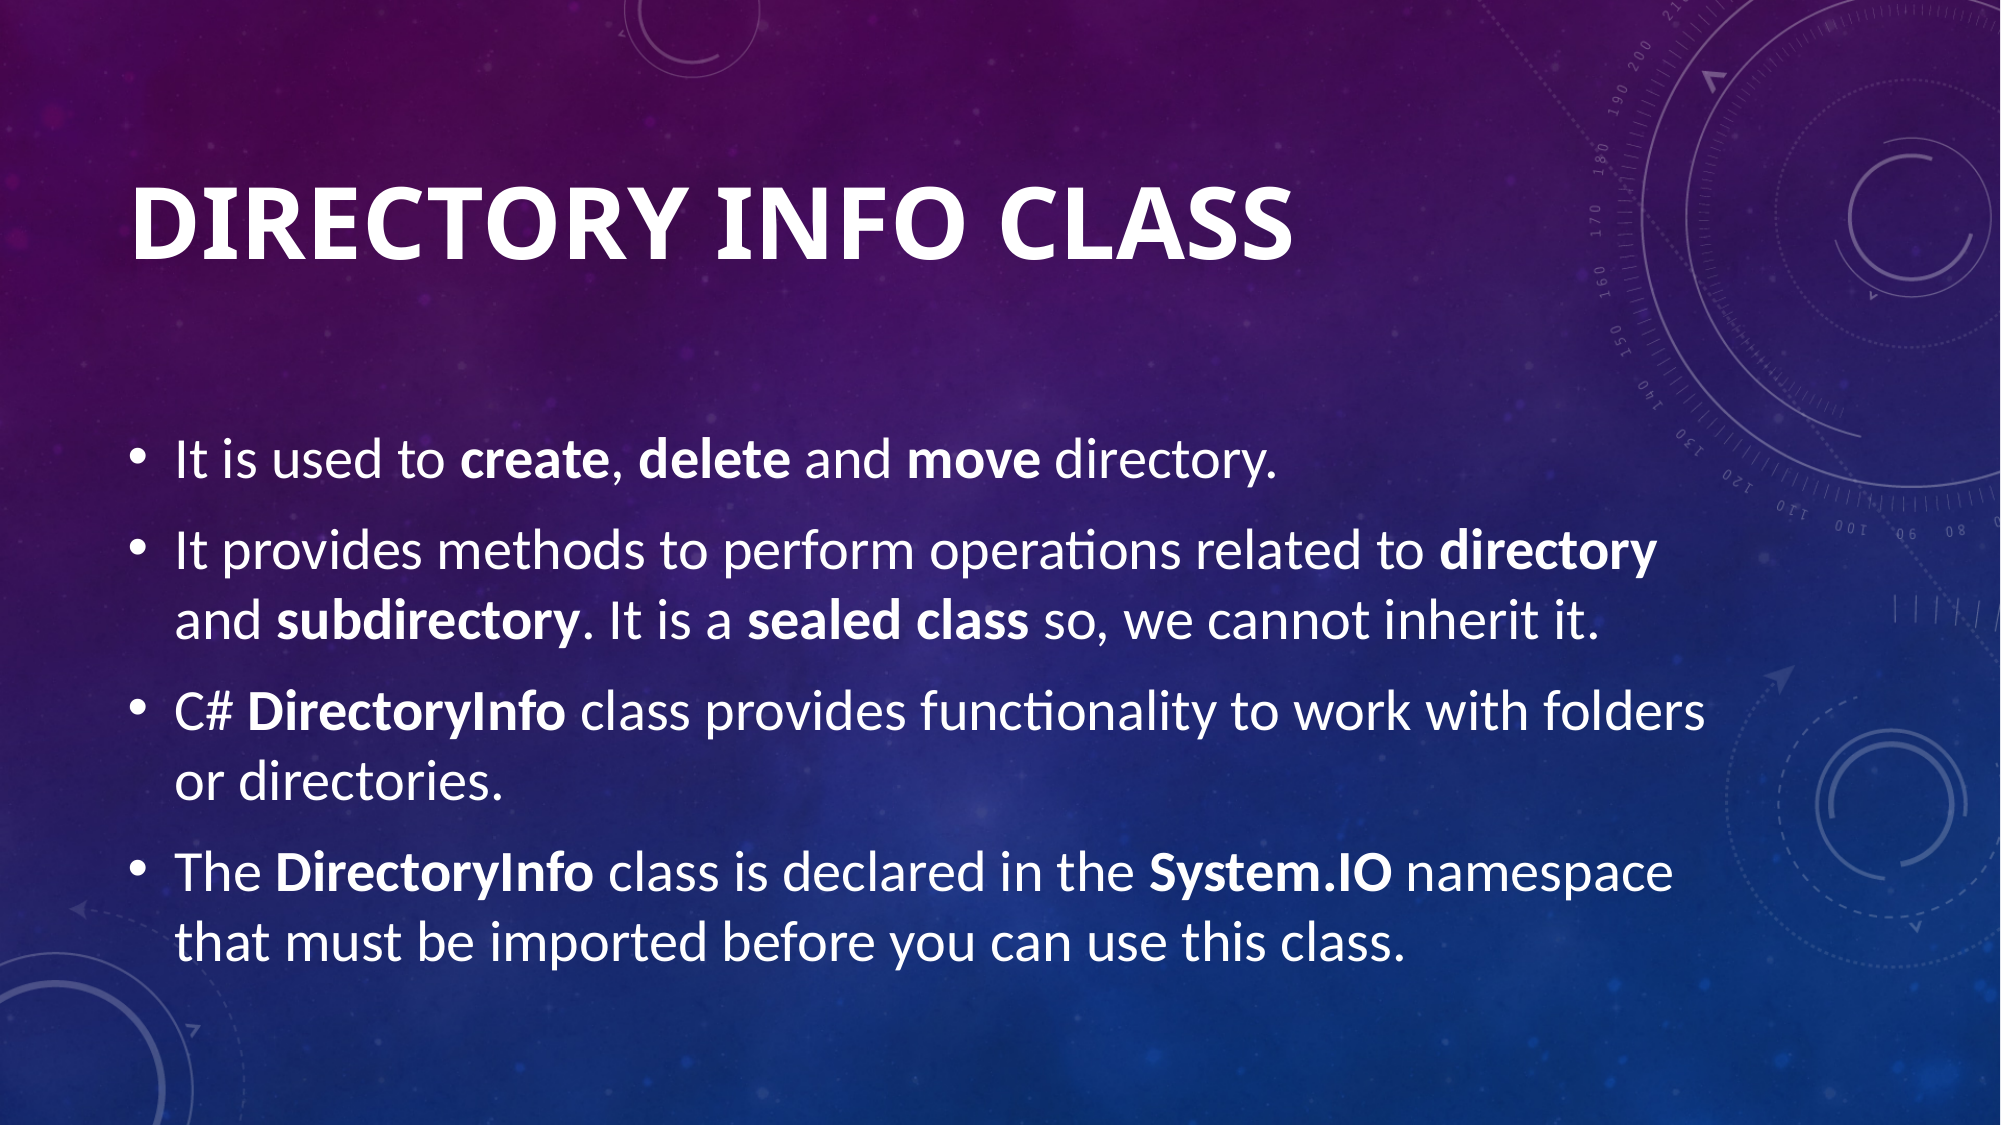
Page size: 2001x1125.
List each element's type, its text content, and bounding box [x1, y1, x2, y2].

picture [0, 0, 2001, 1125]
list It is used to create, delete and move directory. It provides methods to perform operations related to directory and subdirectory. It is a sealed class so, we cannot inherit it. C# DirectoryInfo class provides functionality to work with folders or directories. The DirectoryInfo class is declared in the System.IO namespace that must be imported before you can use this class. [112, 351, 1775, 1042]
title Directory Info class [112, 99, 1775, 339]
